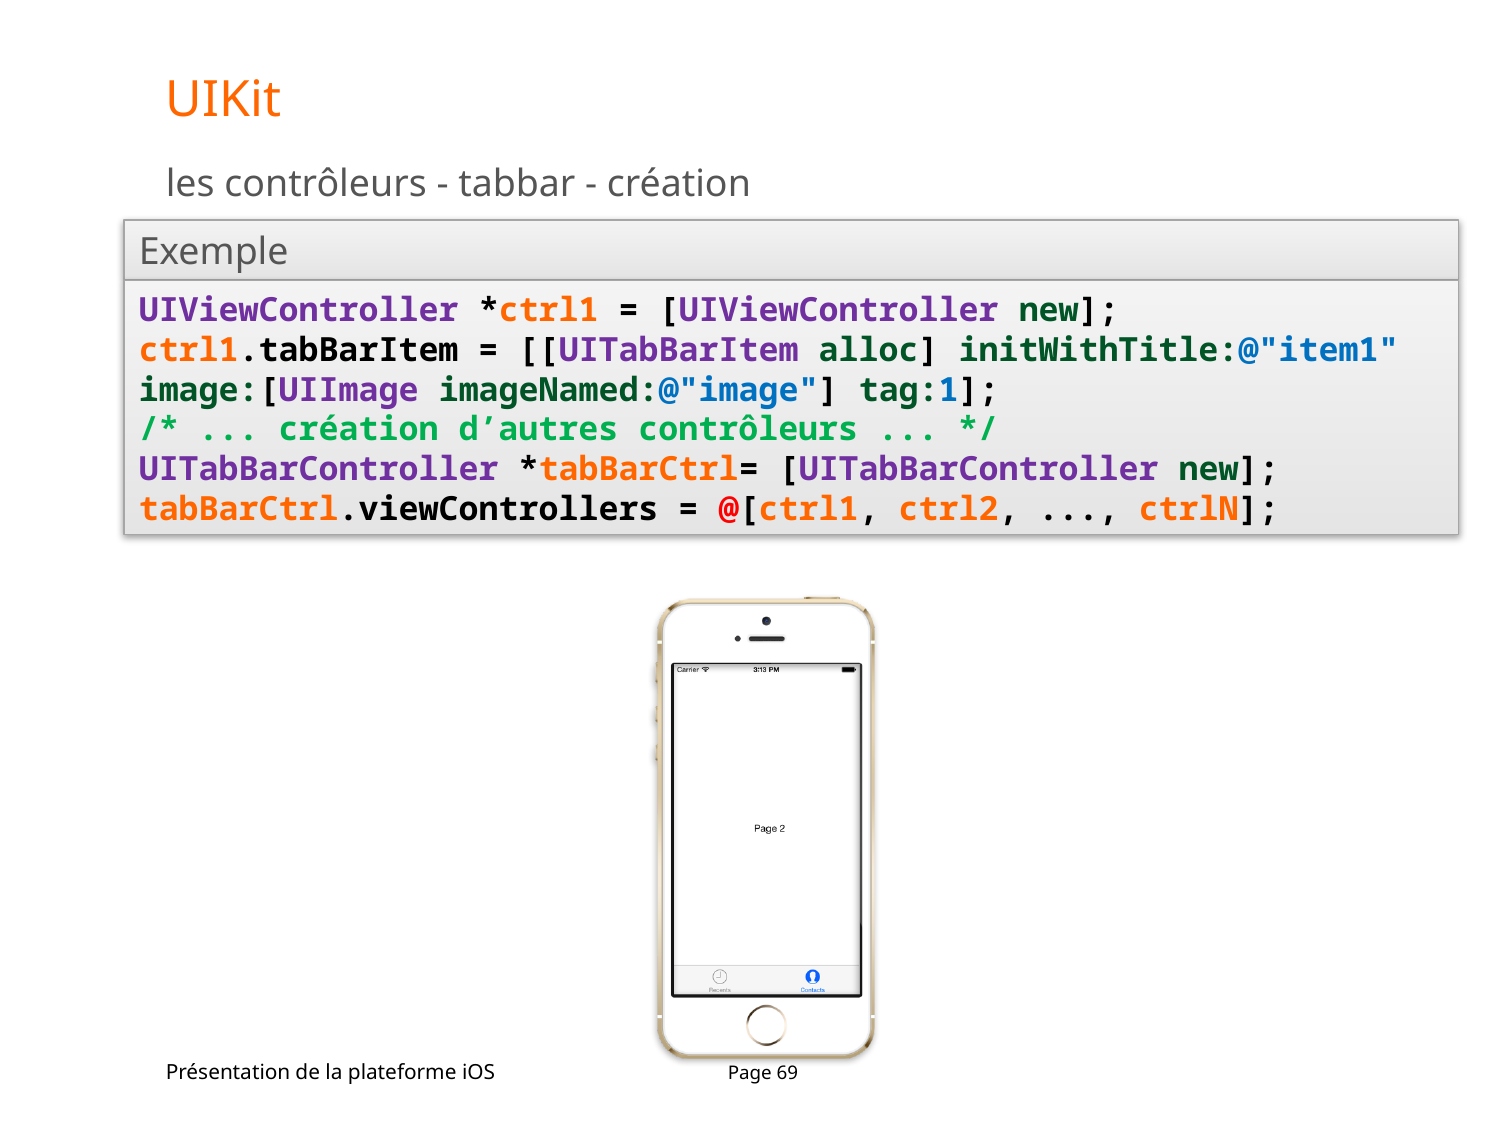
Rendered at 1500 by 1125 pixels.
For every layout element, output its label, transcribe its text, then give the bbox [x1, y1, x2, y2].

title UIKit [165, 66, 1448, 148]
text_box [655, 596, 876, 1059]
list les contrôleurs - tabbar - création [165, 158, 1448, 209]
footer Présentation de la plateforme iOS [165, 1050, 575, 1087]
picture [672, 663, 859, 994]
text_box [123, 219, 1459, 539]
